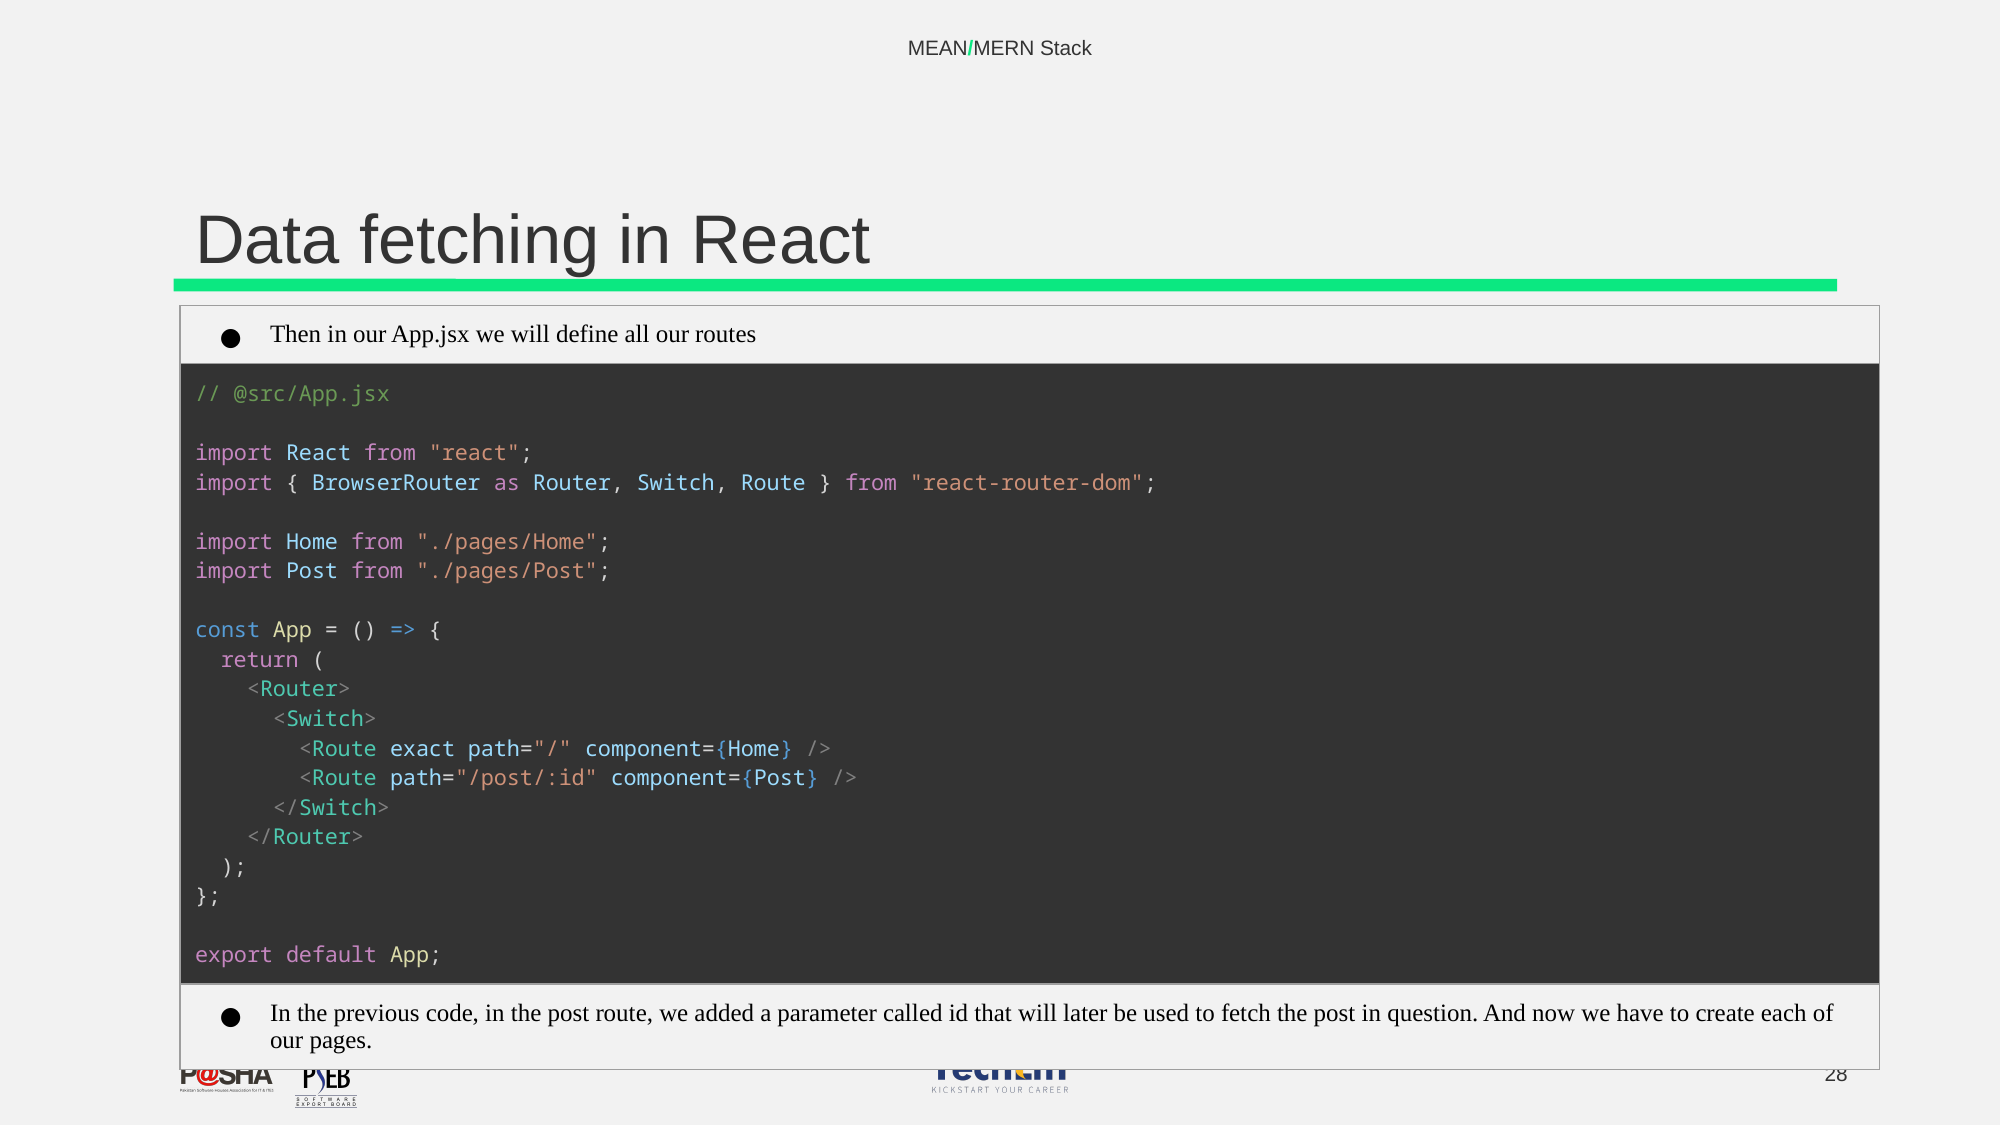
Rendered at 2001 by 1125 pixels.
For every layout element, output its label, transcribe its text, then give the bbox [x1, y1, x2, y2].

picture [180, 1070, 274, 1093]
title Data fetching in React [180, 47, 1830, 285]
footer MEAN/MERN Stack [662, 17, 1338, 77]
table_cell // @src/App.jsx import React from "react"; import { BrowserRouter as Router, Switch, Route } from "react-router-dom"; import Home from "./pages/Home"; import Post from "./pages/Post"; const App = () => { return ( <Router> <Switch> <Route exact path="/" component={Home} /> <Route path="/post/:id" component={Post} /> </Switch> </Router> ); }; export default App; [181, 364, 1879, 983]
slide_number ‹#› [1412, 1070, 1863, 1103]
table_header Then in our App.jsx we will define all our routes [181, 306, 1879, 363]
table_cell In the previous code, in the post route, we added a parameter called id that will later be used to fetch the post in question. And now we have to create each of our pages. [181, 985, 1879, 1069]
picture [932, 1070, 1068, 1093]
picture [295, 1070, 357, 1108]
